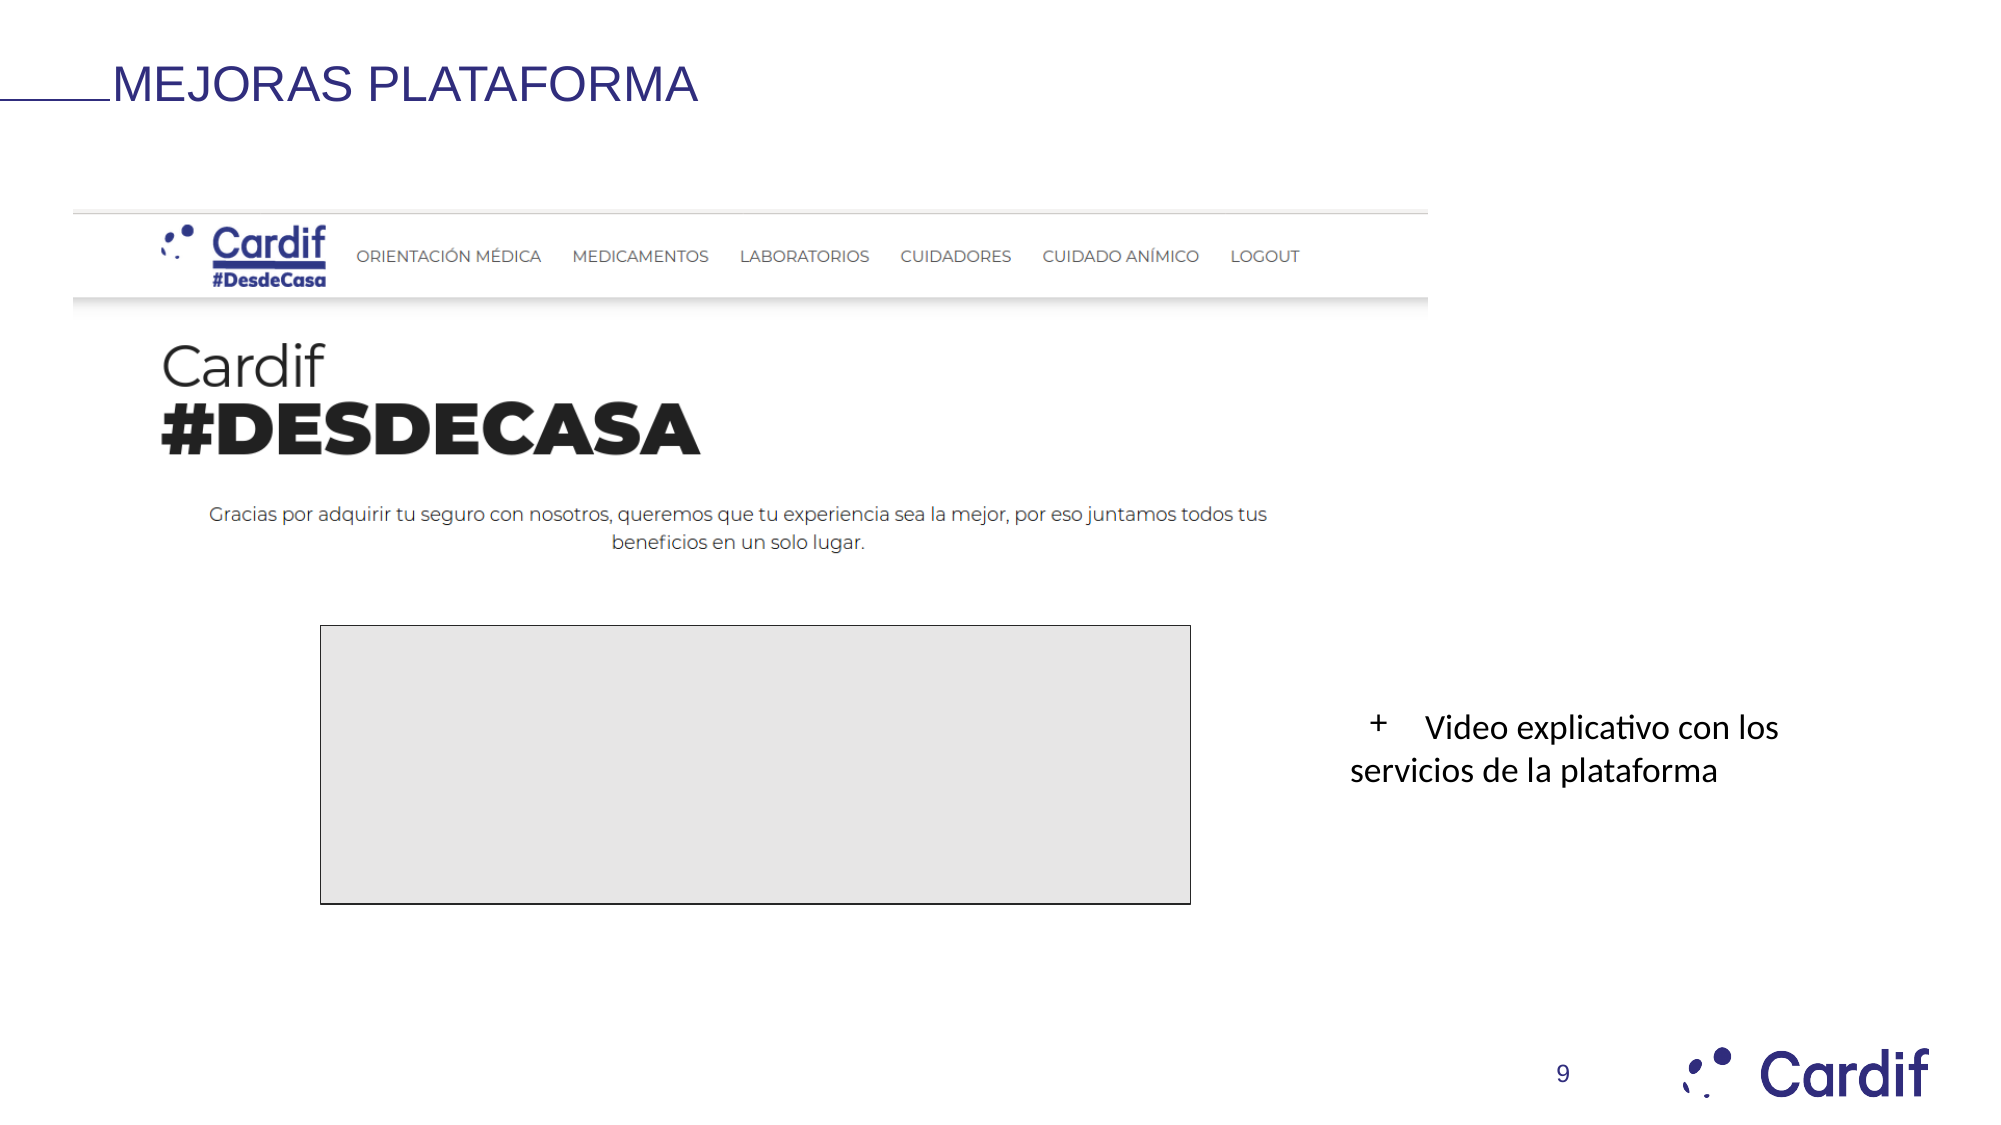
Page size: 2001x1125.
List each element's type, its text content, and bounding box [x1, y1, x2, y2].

picture [73, 209, 1428, 994]
text_box Video explicativo con los servicios de la plataforma [1432, 689, 1858, 794]
slide_number ‹#› [1462, 1042, 1586, 1103]
picture [1683, 1047, 1929, 1098]
title MEJORAS PLATAFORMA [97, 35, 1823, 136]
